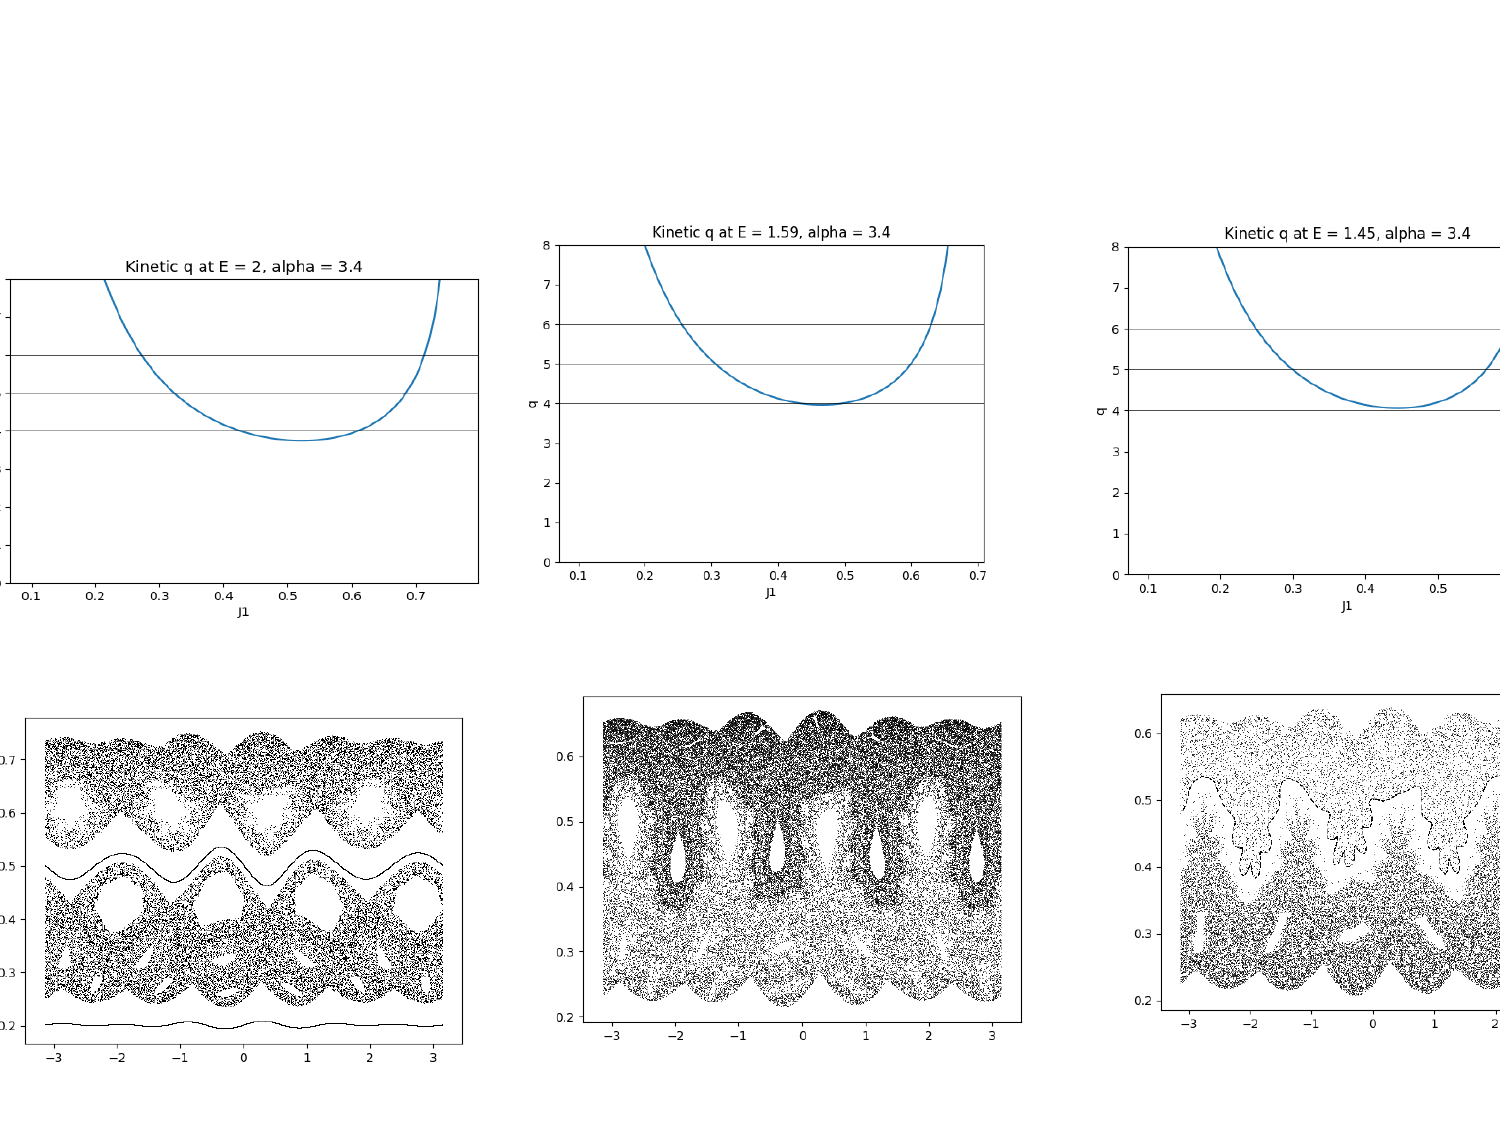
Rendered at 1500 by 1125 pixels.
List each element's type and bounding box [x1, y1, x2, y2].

picture [0, 195, 1039, 627]
picture [1092, 644, 1500, 1055]
picture [1056, 195, 1500, 621]
picture [0, 644, 1077, 1090]
